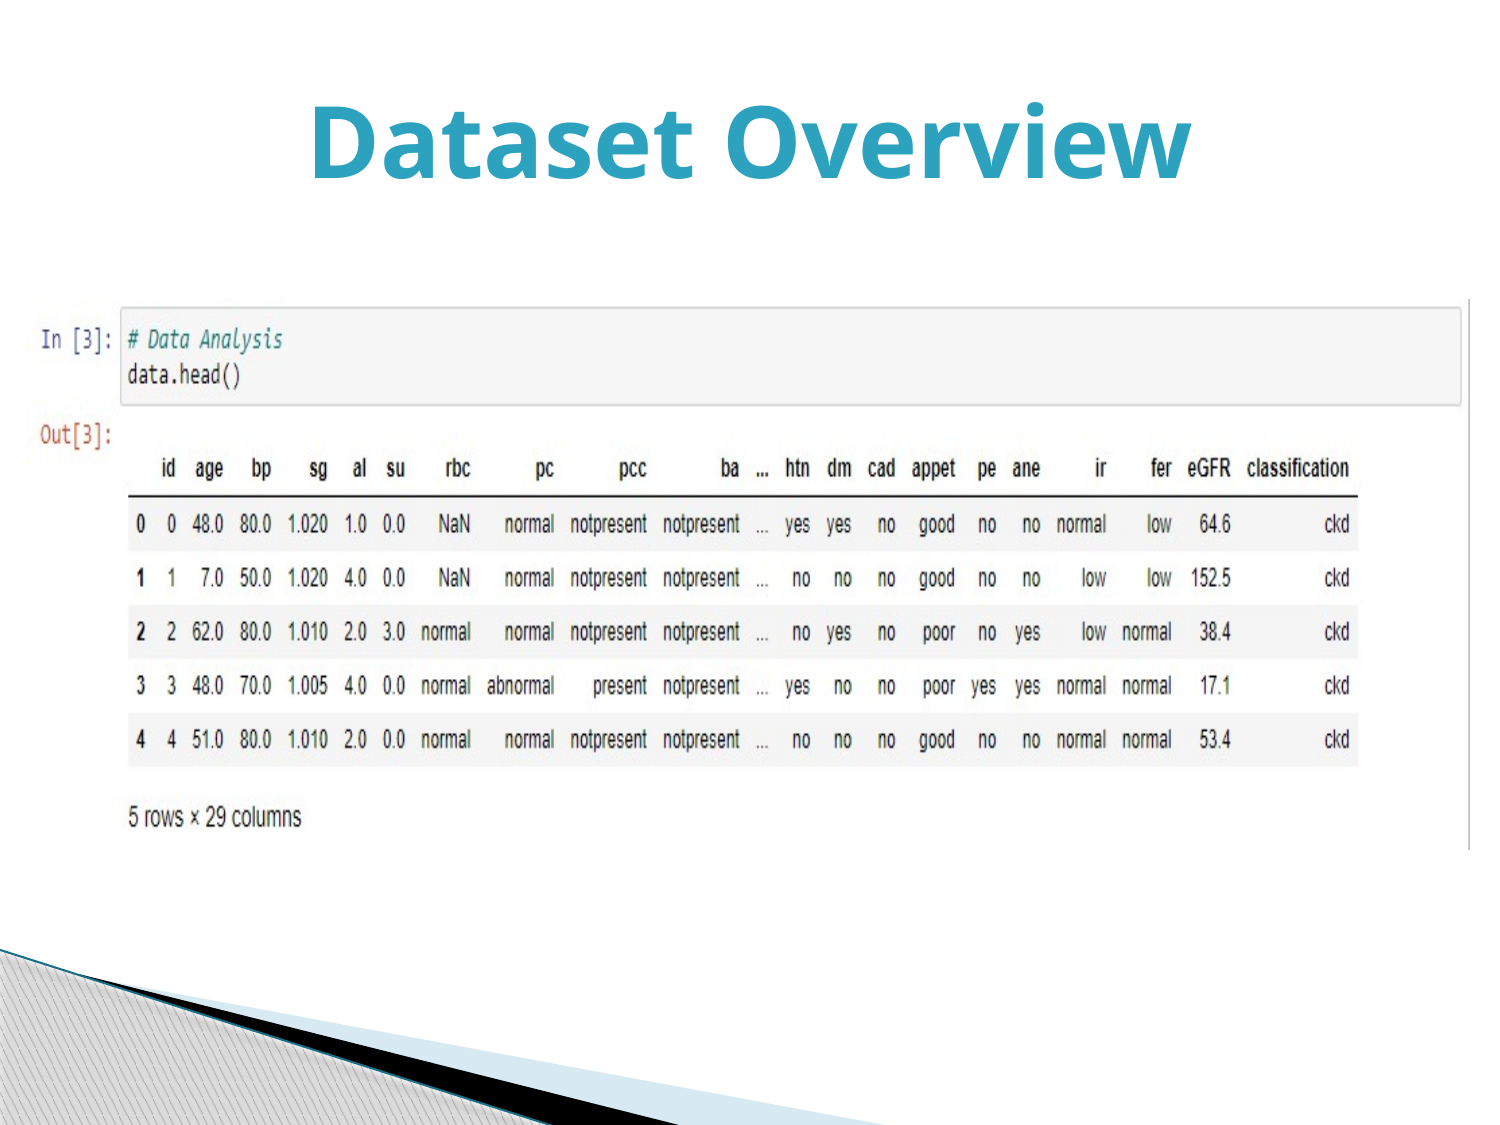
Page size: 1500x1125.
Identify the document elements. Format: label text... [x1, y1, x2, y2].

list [25, 299, 1475, 851]
title Dataset Overview [75, 45, 1425, 233]
